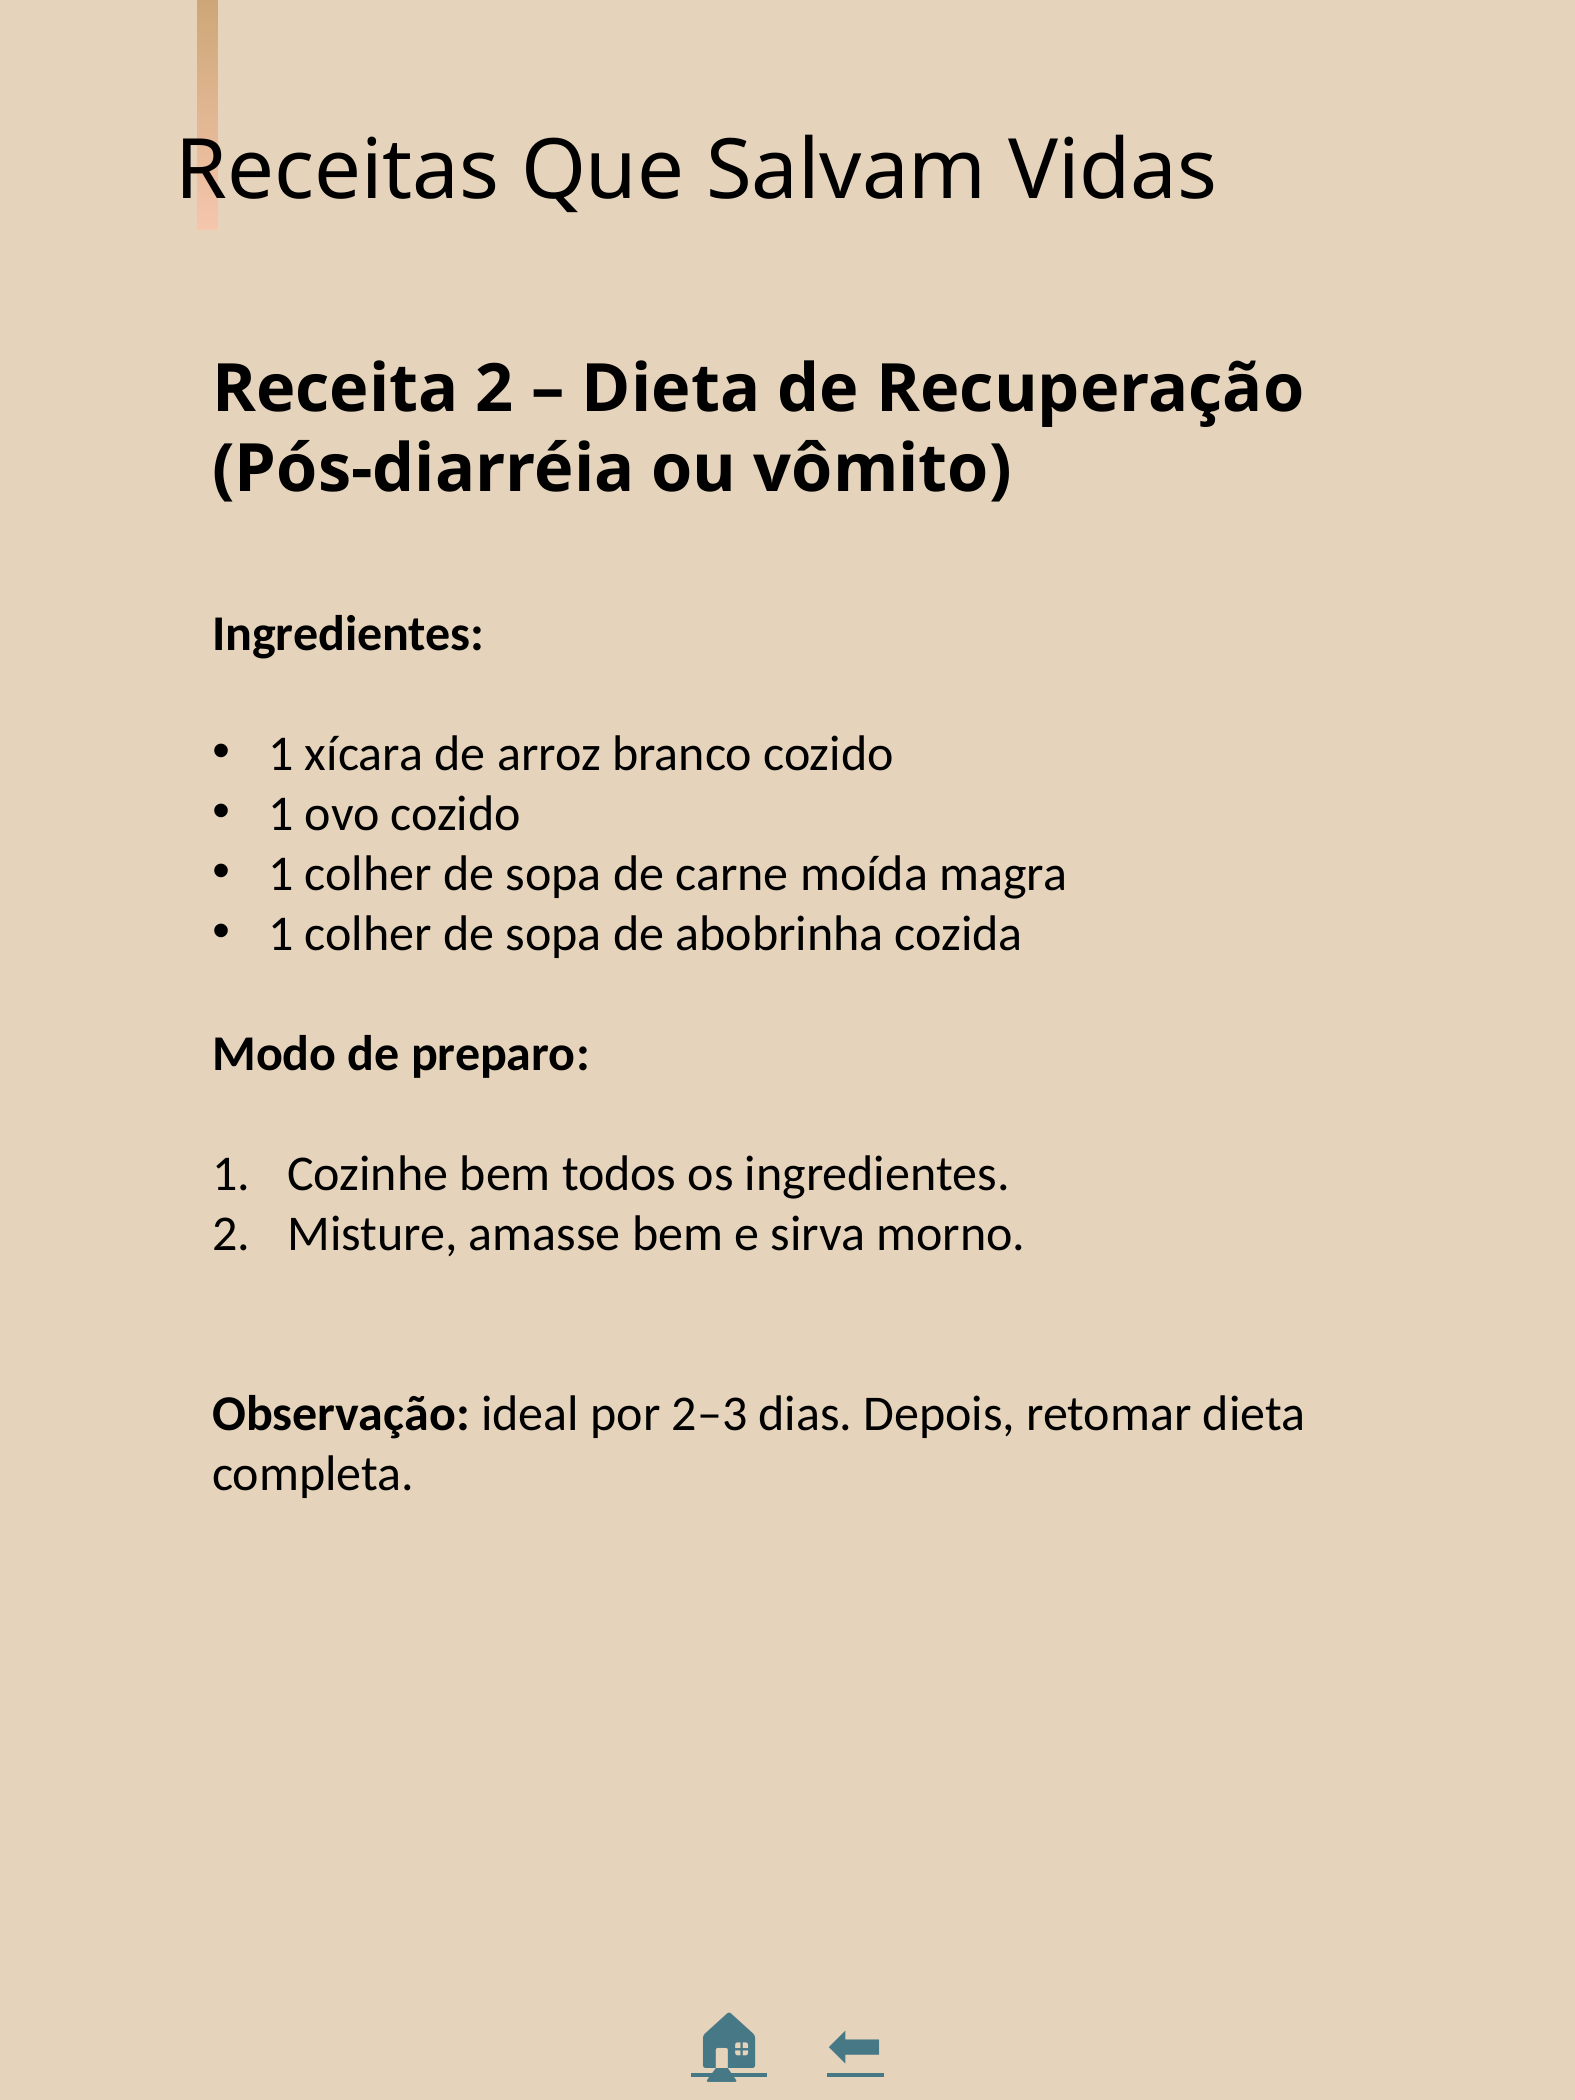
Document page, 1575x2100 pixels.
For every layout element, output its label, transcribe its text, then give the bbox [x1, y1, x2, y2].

text_box Ingredientes: 1 xícara de arroz branco cozido 1 ovo cozido 1 colher de sopa de carne moída magra 1 colher de sopa de abobrinha cozida Modo de preparo: Cozinhe bem todos os ingredientes. Misture, amasse bem e sirva morno. Observação: ideal por 2–3 dias. Depois, retomar dieta completa. [197, 592, 1407, 1508]
text_box Receitas Que Salvam Vidas [160, 108, 1234, 223]
text_box 🏠 ⬅️ [676, 1994, 899, 2089]
text_box [196, 0, 219, 108]
text_box [196, 223, 219, 231]
text_box Receita 2 – Dieta de Recuperação (Pós-diarréia ou vômito) [197, 337, 1407, 512]
